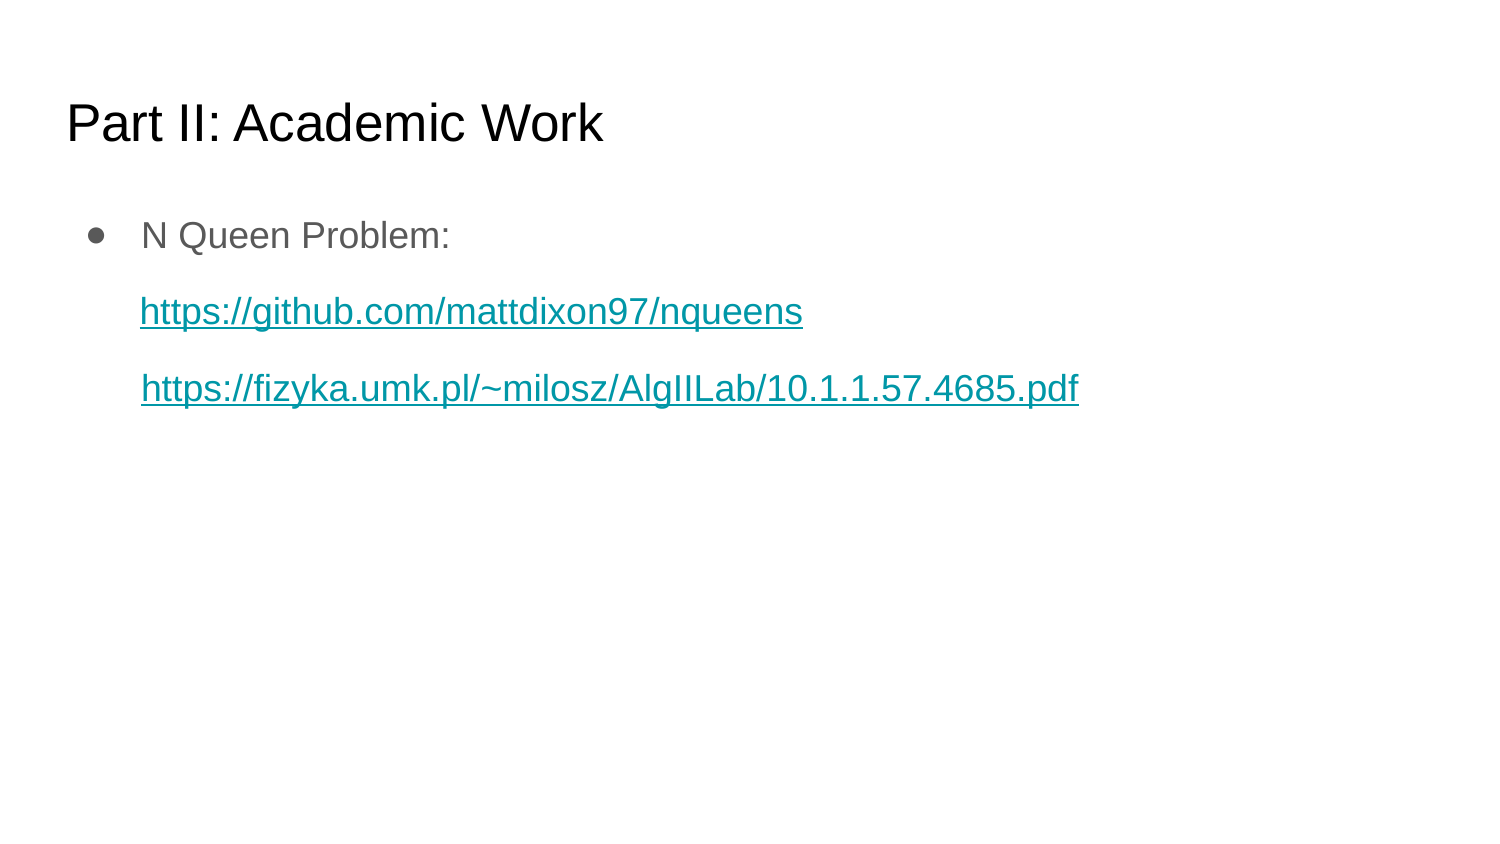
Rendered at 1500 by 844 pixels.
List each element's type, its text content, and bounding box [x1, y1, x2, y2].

title Part II: Academic Work [51, 72, 1449, 167]
list N Queen Problem: https://github.com/mattdixon97/nqueens https://fizyka.umk.pl/~milosz/AlgIILab/10.1.1.57.4685.pdf [51, 189, 1449, 750]
